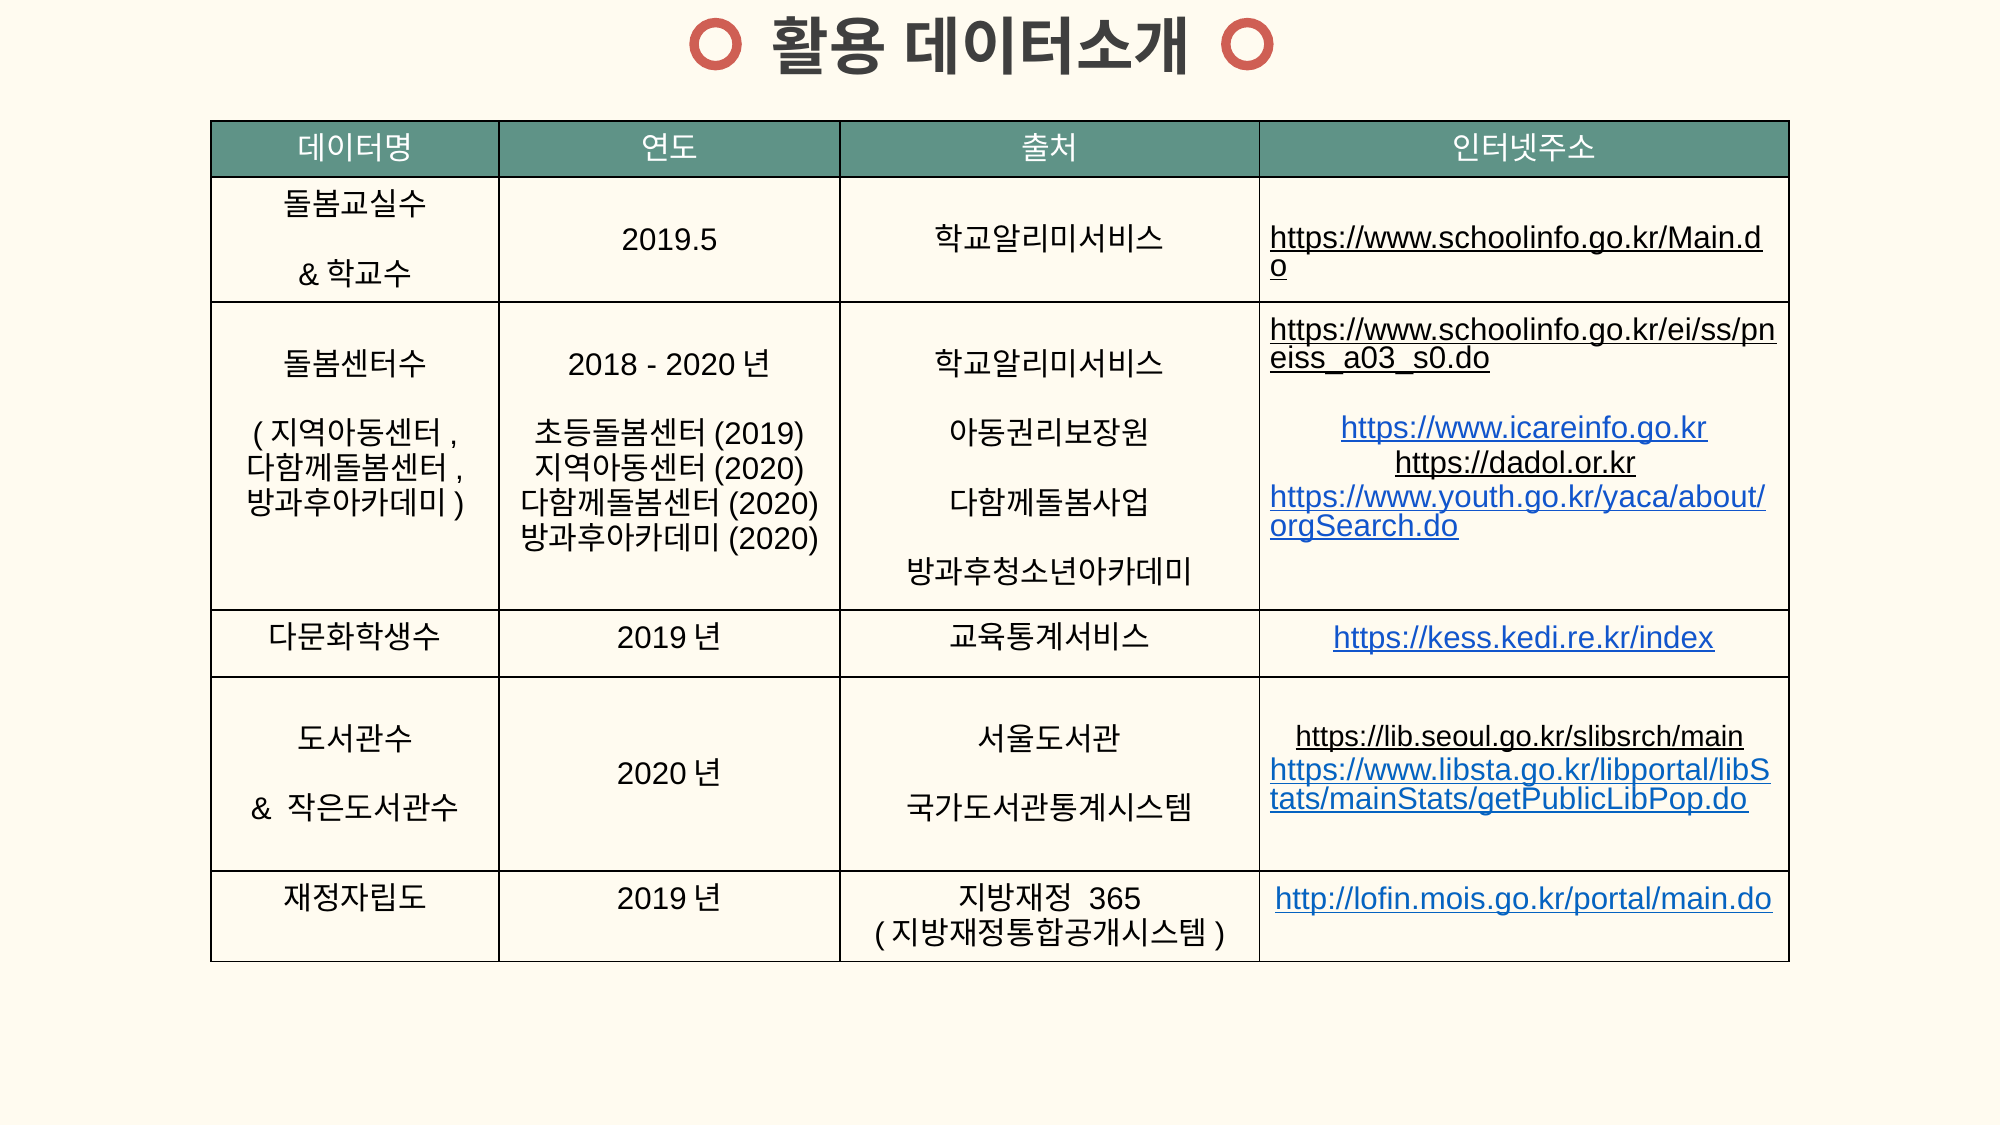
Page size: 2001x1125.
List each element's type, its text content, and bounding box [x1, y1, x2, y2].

table_cell 학교알리미서비스 아동권리보장원 다함께돌봄사업 방과후청소년아카데미 [841, 303, 1259, 609]
table_cell https://lib.seoul.go.kr/slibsrch/main https://www.libsta.go.kr/libportal/libStats/mainStats/getPublicLibPop.do [1260, 678, 1788, 870]
table_cell 서울도서관 국가도서관통계시스템 [841, 678, 1259, 870]
table_cell 돌봄센터수 (지역아동센터, 다함께돌봄센터, 방과후아카데미) [212, 303, 498, 609]
text_box [1225, 22, 1269, 66]
table_cell 돌봄교실수 &학교수 [212, 178, 498, 301]
table_cell 교육통계서비스 [841, 611, 1259, 676]
table_cell 2019년 [500, 872, 839, 961]
table_cell 2018 - 2020년 초등돌봄센터(2019) 지역아동센터(2020) 다함께돌봄센터(2020) 방과후아카데미(2020) [500, 303, 839, 609]
table_cell 2020년 [500, 678, 839, 870]
table_cell 2019년 [500, 611, 839, 676]
table_cell https://www.schoolinfo.go.kr/Main.do [1260, 178, 1788, 301]
table_cell 도서관수 & 작은도서관수 [212, 678, 498, 870]
table_cell 다문화학생수 [212, 611, 498, 676]
table_cell https://kess.kedi.re.kr/index [1260, 611, 1788, 676]
table_cell https://www.schoolinfo.go.kr/ei/ss/pneiss_a03_s0.do https://www.icareinfo.go.kr https://dadol.or.kr https://www.youth.go.kr/yaca/about/orgSearch.do [1260, 303, 1788, 609]
table_header 인터넷주소 [1260, 122, 1788, 176]
table_header 출처 [841, 122, 1259, 176]
text_box 활용 데이터소개 [737, 0, 1226, 66]
table_header 연도 [500, 122, 839, 176]
table_cell http://lofin.mois.go.kr/portal/main.do [1260, 872, 1788, 961]
text_box [694, 22, 738, 66]
table_header 데이터명 [212, 122, 498, 176]
table_cell 재정자립도 [212, 872, 498, 961]
table_cell 2019.5 [500, 178, 839, 301]
table_cell 지방재정 365 (지방재정통합공개시스템) [841, 872, 1259, 961]
table_cell 학교알리미서비스 [841, 178, 1259, 301]
